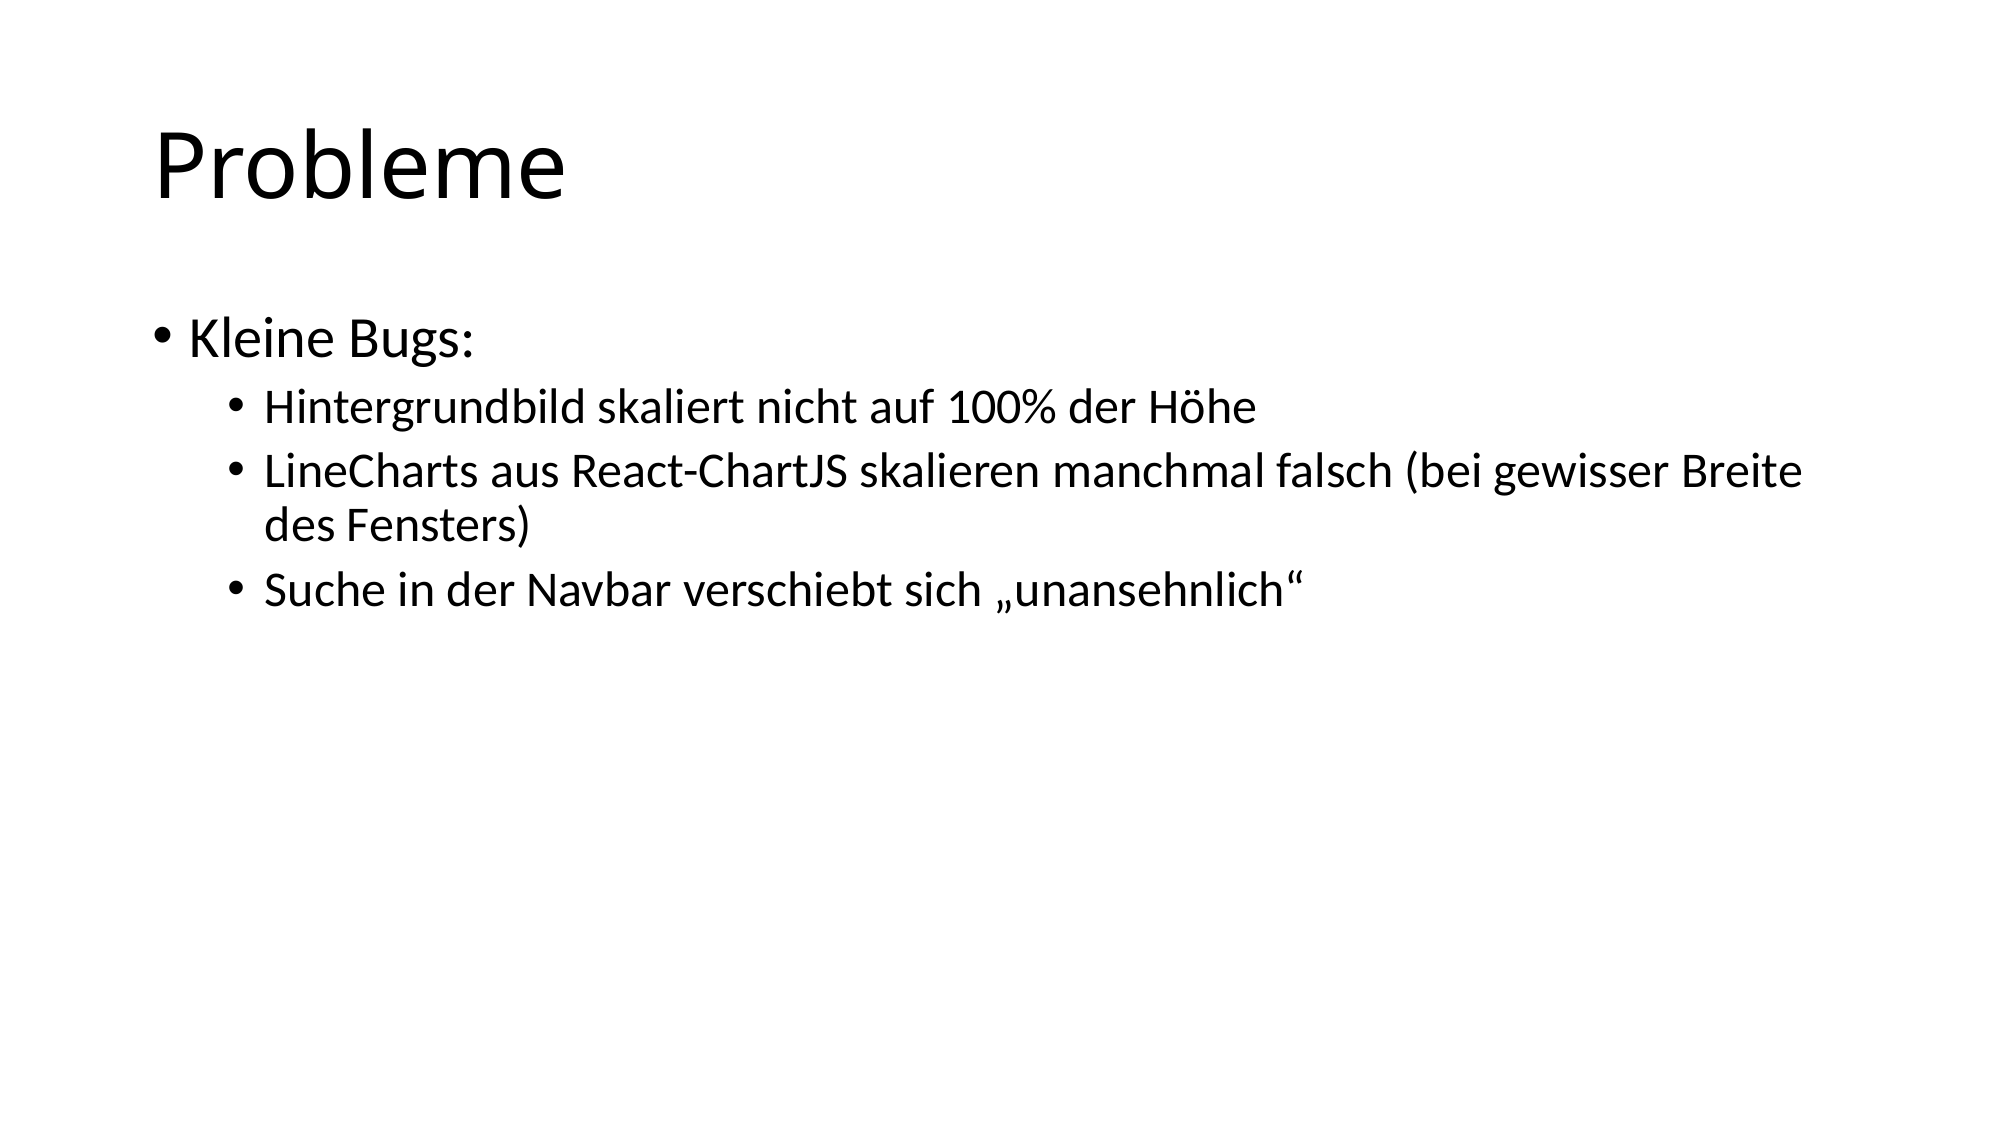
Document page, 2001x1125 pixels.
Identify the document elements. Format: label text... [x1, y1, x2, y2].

list Kleine Bugs: Hintergrundbild skaliert nicht auf 100% der Höhe LineCharts aus React-ChartJS skalieren manchmal falsch (bei gewisser Breite des Fensters) Suche in der Navbar verschiebt sich „unansehnlich“ [137, 299, 1863, 1014]
title Probleme [137, 59, 1863, 278]
